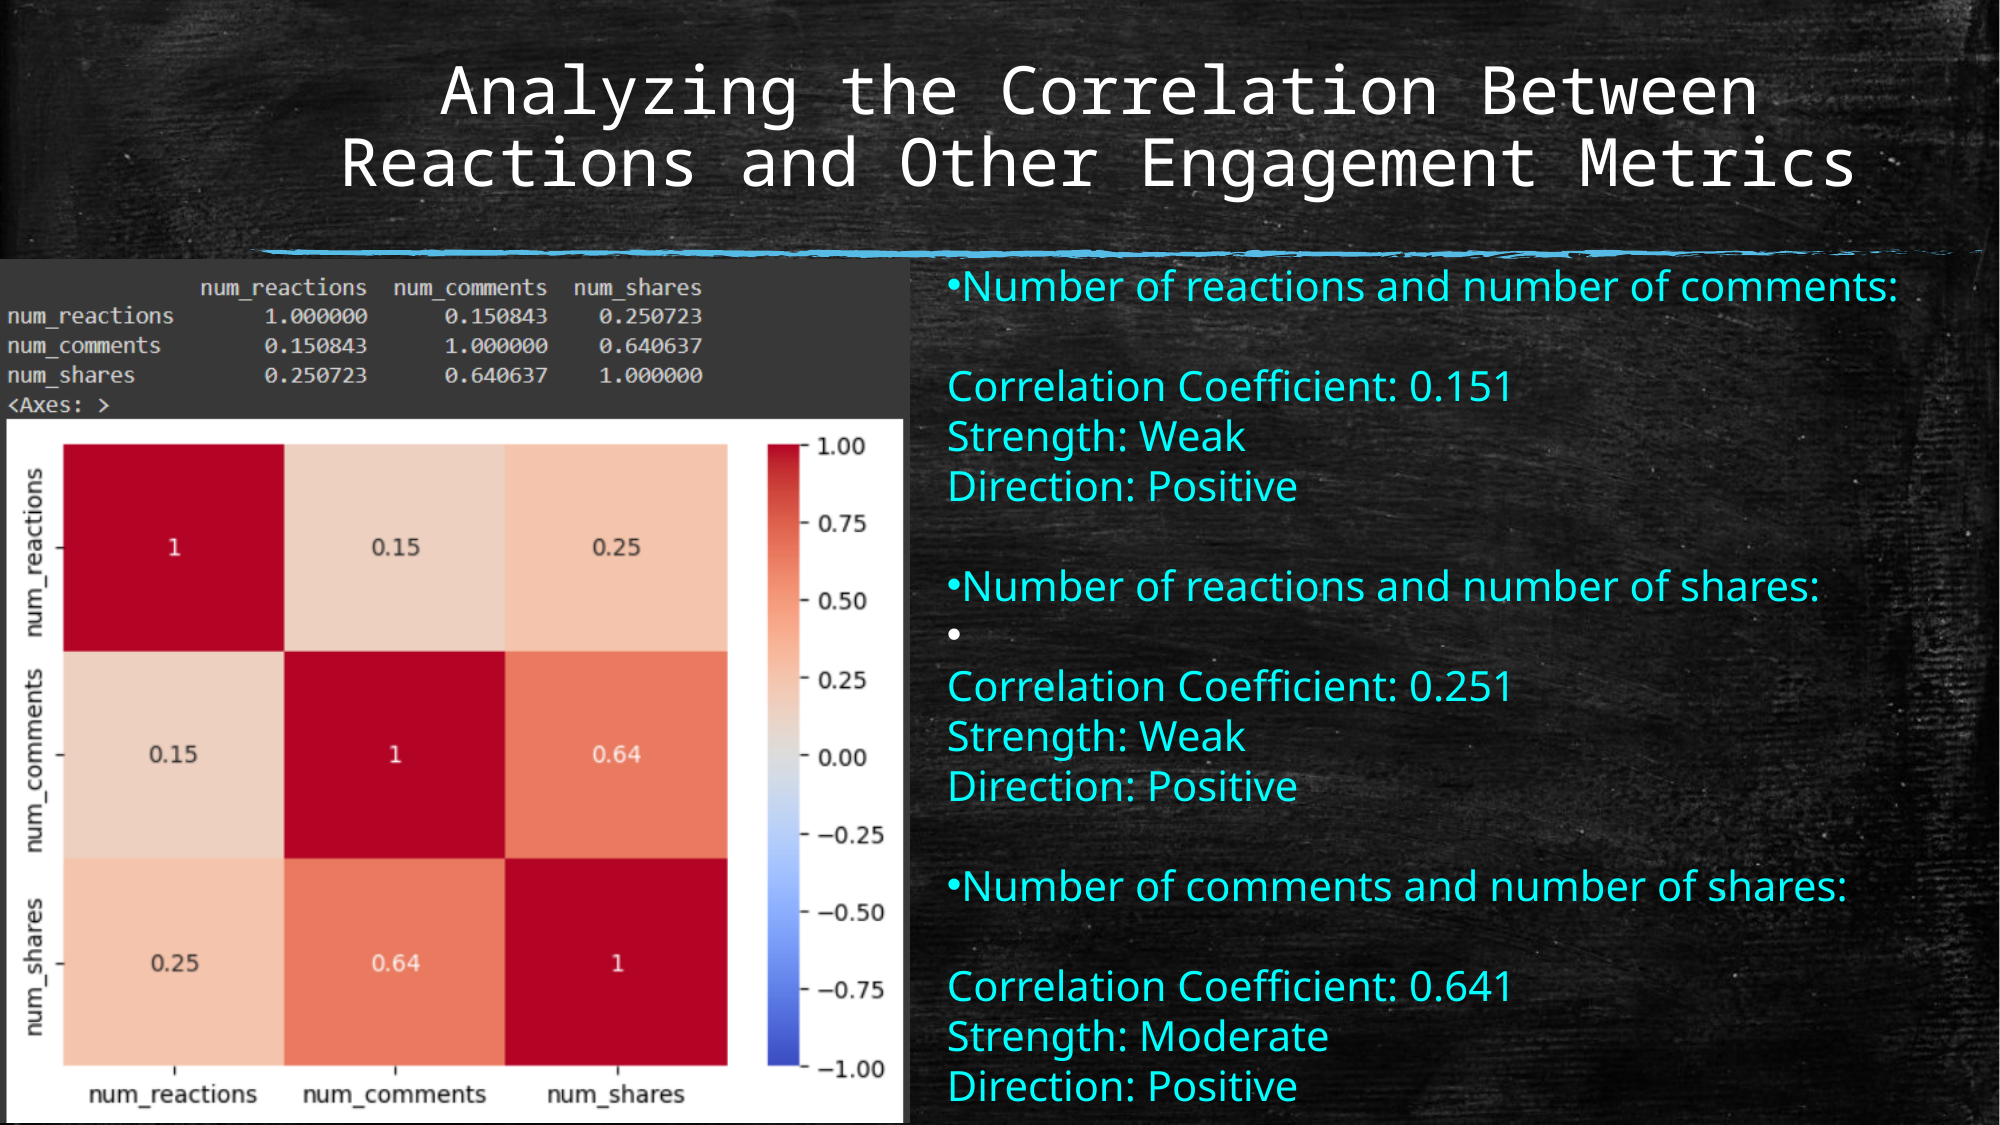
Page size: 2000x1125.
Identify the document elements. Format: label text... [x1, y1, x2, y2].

title Analyzing the Correlation Between Reactions and Other Engagement Metrics [249, 45, 1950, 209]
text_box Number of reactions and number of comments: Correlation Coefficient: 0.151 Strength: Weak Direction: Positive Number of reactions and number of shares: Correlation Coefficient: 0.251 Strength: Weak Direction: Positive Number of comments and number of shares: Correlation Coefficient: 0.641 Strength: Moderate Direction: Positive [931, 251, 1982, 1125]
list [0, 259, 910, 1123]
